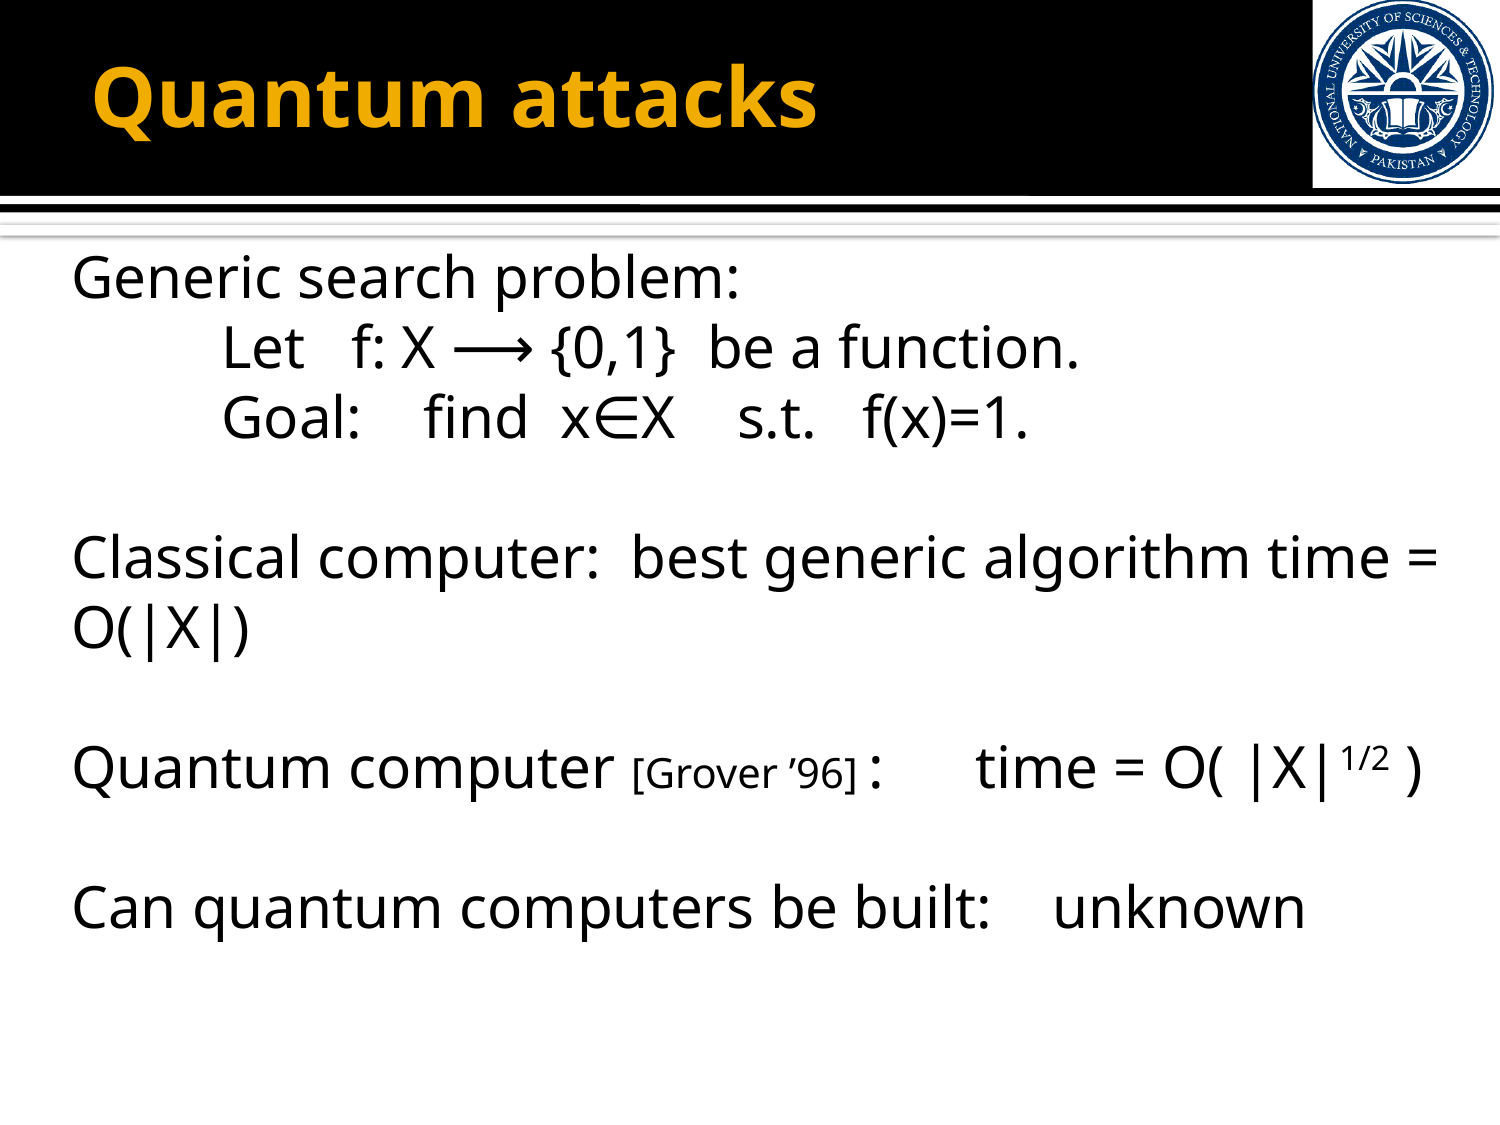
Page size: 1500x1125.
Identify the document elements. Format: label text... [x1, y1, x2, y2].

title Quantum attacks [75, 12, 1313, 175]
picture [1312, 0, 1500, 188]
list Generic search problem: Let f: X ⟶ {0,1} be a function. Goal: find x∈X s.t. f(x)=1. Classical computer: best generic algorithm time = O(|X|) Quantum computer [Grover ’96] : time = O( |X|1/2 ) Can quantum computers be built: unknown [62, 224, 1463, 1063]
